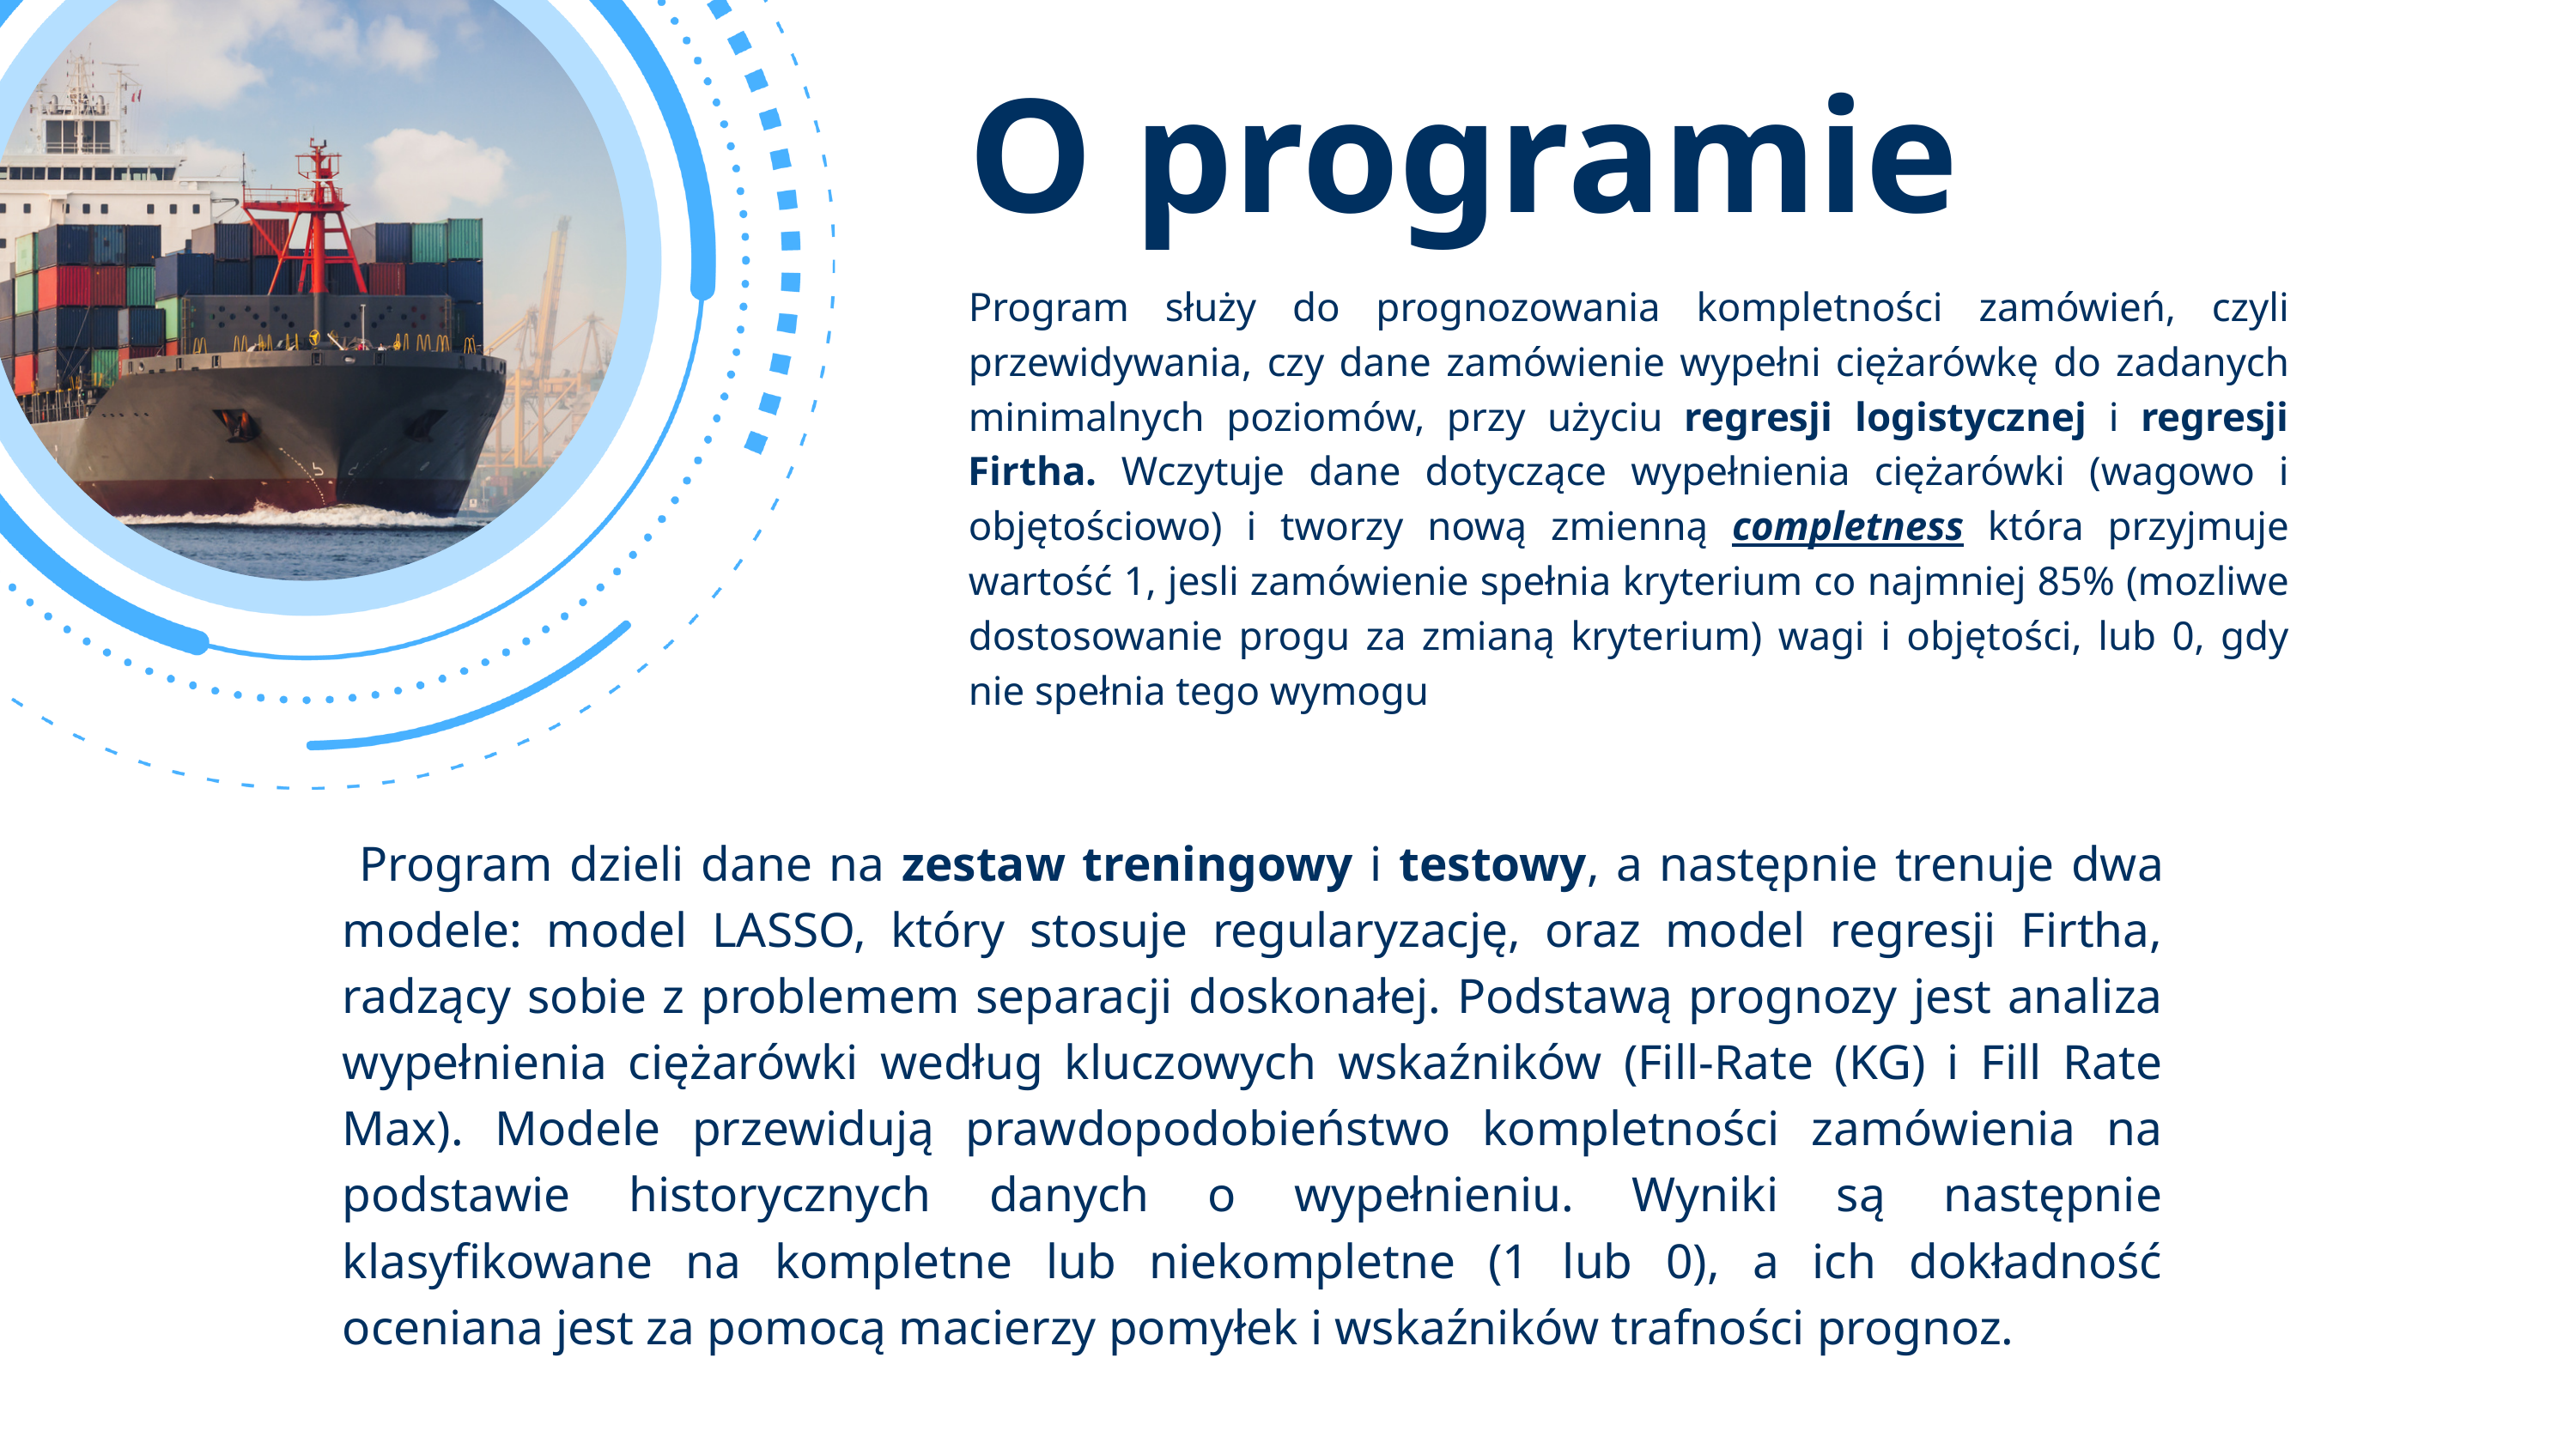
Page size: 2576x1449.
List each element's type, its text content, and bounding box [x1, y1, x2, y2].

text_box O programie [968, 23, 2004, 244]
text_box [0, 0, 835, 790]
text_box Program służy do prognozowania kompletności zamówień, czyli przewidywania, czy dane zamówienie wypełni ciężarówkę do zadanych minimalnych poziomów, przy użyciu regresji logistycznej i regresji Firtha. Wczytuje dane dotyczące wypełnienia ciężarówki (wagowo i objętościowo) i tworzy nową zmienną completness która przyjmuje wartość 1, jesli zamówienie spełnia kryterium co najmniej 85% (mozliwe dostosowanie progu za zmianą kryterium) wagi i objętości, lub 0, gdy nie spełnia tego wymogu [968, 274, 2289, 713]
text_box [0, 0, 627, 581]
text_box Program dzieli dane na zestaw treningowy i testowy, a następnie trenuje dwa modele: model LASSO, który stosuje regularyzację, oraz model regresji Firtha, radzący sobie z problemem separacji doskonałej. Podstawą prognozy jest analiza wypełnienia ciężarówki według kluczowych wskaźników (Fill-Rate (KG) i Fill Rate Max). Modele przewidują prawdopodobieństwo kompletności zamówienia na podstawie historycznych danych o wypełnieniu. Wyniki są następnie klasyfikowane na kompletne lub niekompletne (1 lub 0), a ich dokładność oceniana jest za pomocą macierzy pomyłek i wskaźników trafności prognoz. [342, 823, 2165, 1355]
